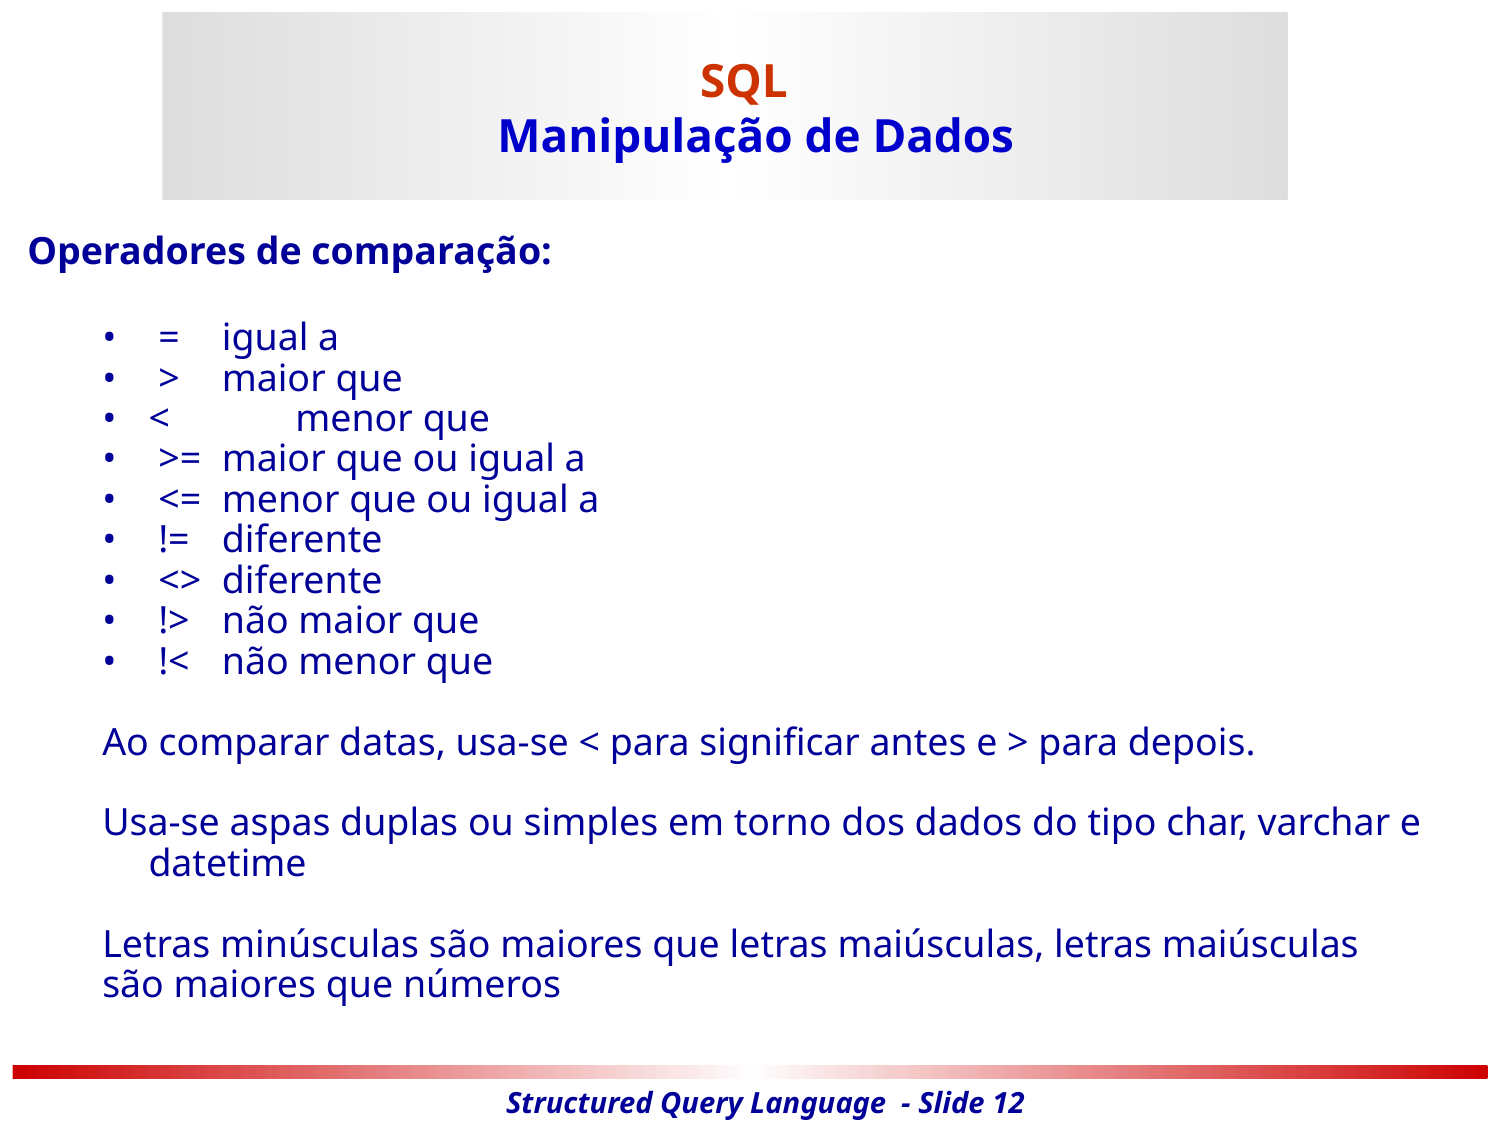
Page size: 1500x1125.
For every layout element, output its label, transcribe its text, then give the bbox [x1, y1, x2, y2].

title SQL Manipulação de Dados [37, 4, 1463, 209]
list Operadores de comparação: = igual a > maior que < menor que >= maior que ou igual a <= menor que ou igual a != diferente <> diferente !> não maior que !< não menor que Ao comparar datas, usa-se < para significar antes e > para depois. Usa-se aspas duplas ou simples em torno dos dados do tipo char, varchar e datetime Letras minúsculas são maiores que letras maiúsculas, letras maiúsculas são maiores que números [12, 224, 1463, 1014]
